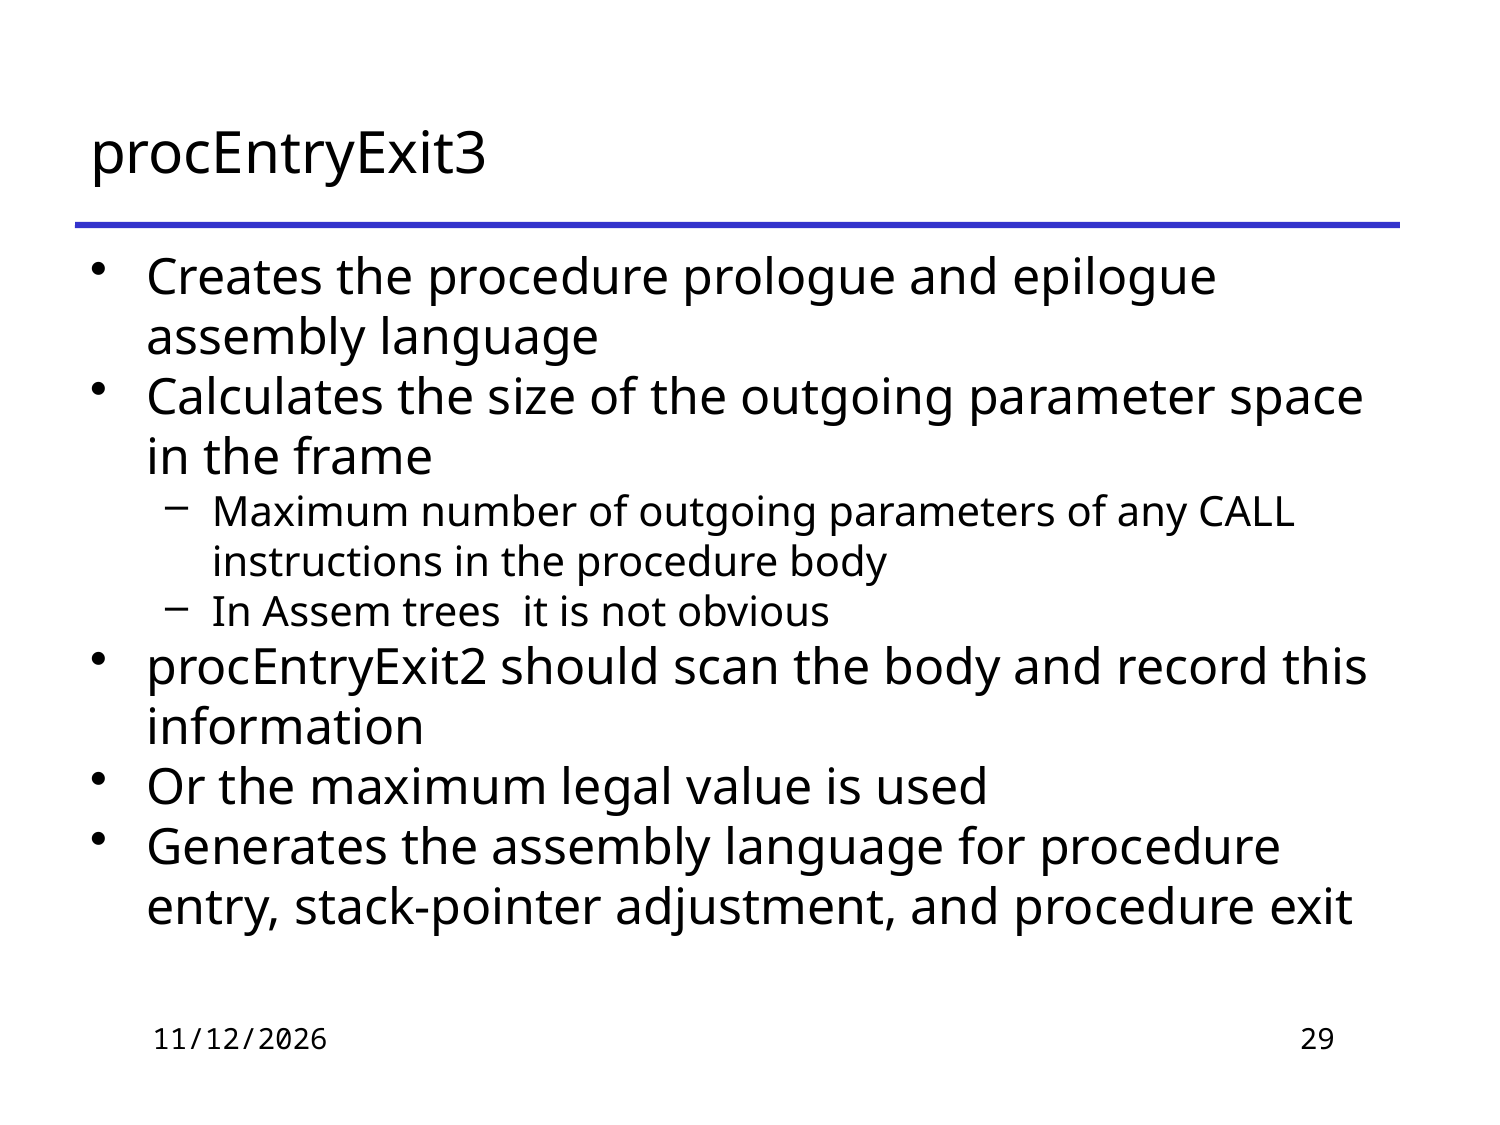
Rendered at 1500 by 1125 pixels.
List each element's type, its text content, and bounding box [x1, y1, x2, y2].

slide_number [137, 1012, 451, 1088]
title procEntryExit3 [75, 75, 1400, 225]
list Creates the procedure prologue and epilogue assembly language Calculates the size of the outgoing parameter space in the frame Maximum number of outgoing parameters of any CALL instructions in the procedure body In Assem trees it is not obvious procEntryExit2 should scan the body and record this information Or the maximum legal value is used Generates the assembly language for procedure entry, stack-pointer adjustment, and procedure exit [75, 237, 1400, 1000]
slide_number 29 [1037, 1012, 1351, 1088]
